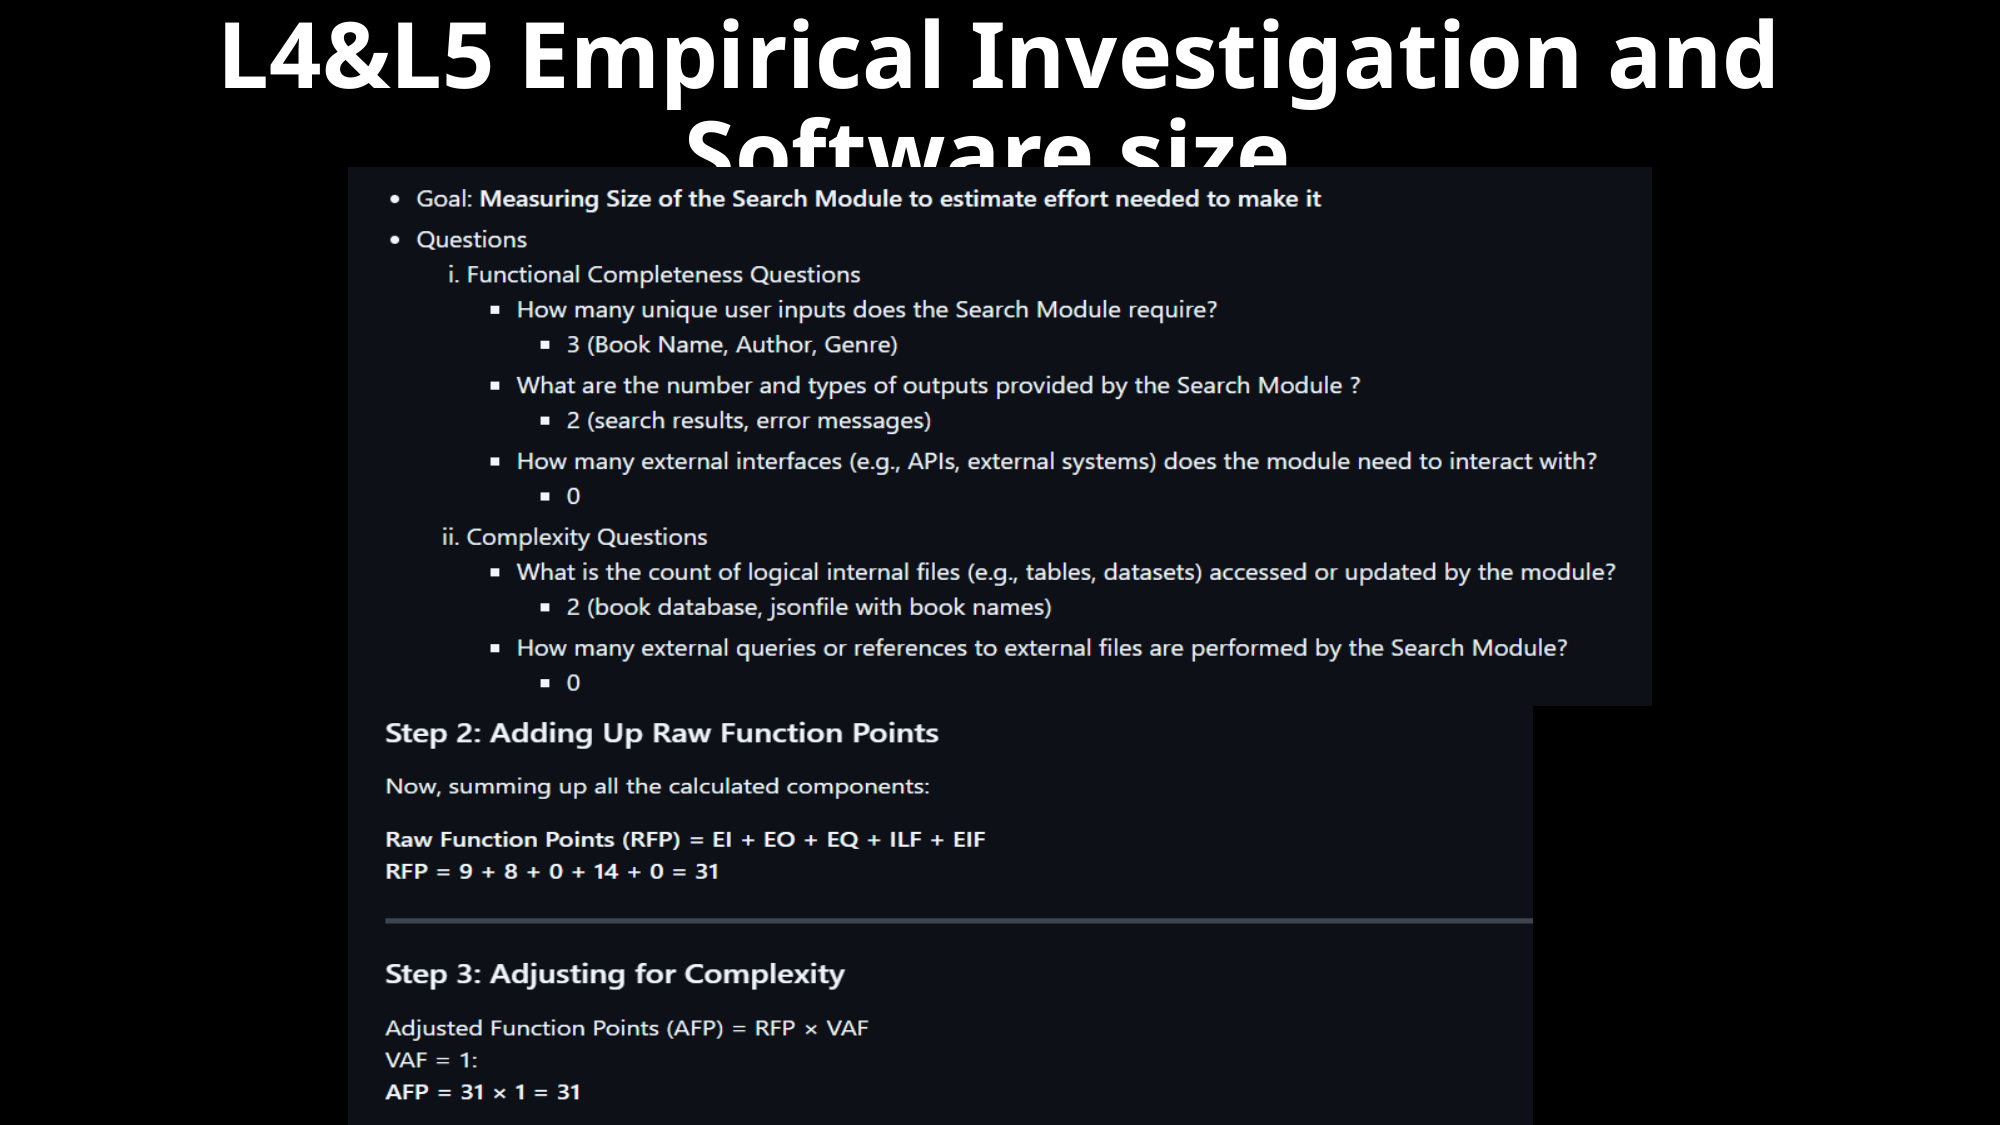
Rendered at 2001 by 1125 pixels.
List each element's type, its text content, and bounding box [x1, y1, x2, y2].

title L4&L5 Empirical Investigation and Software size [63, 0, 1937, 218]
picture [348, 167, 1652, 1125]
